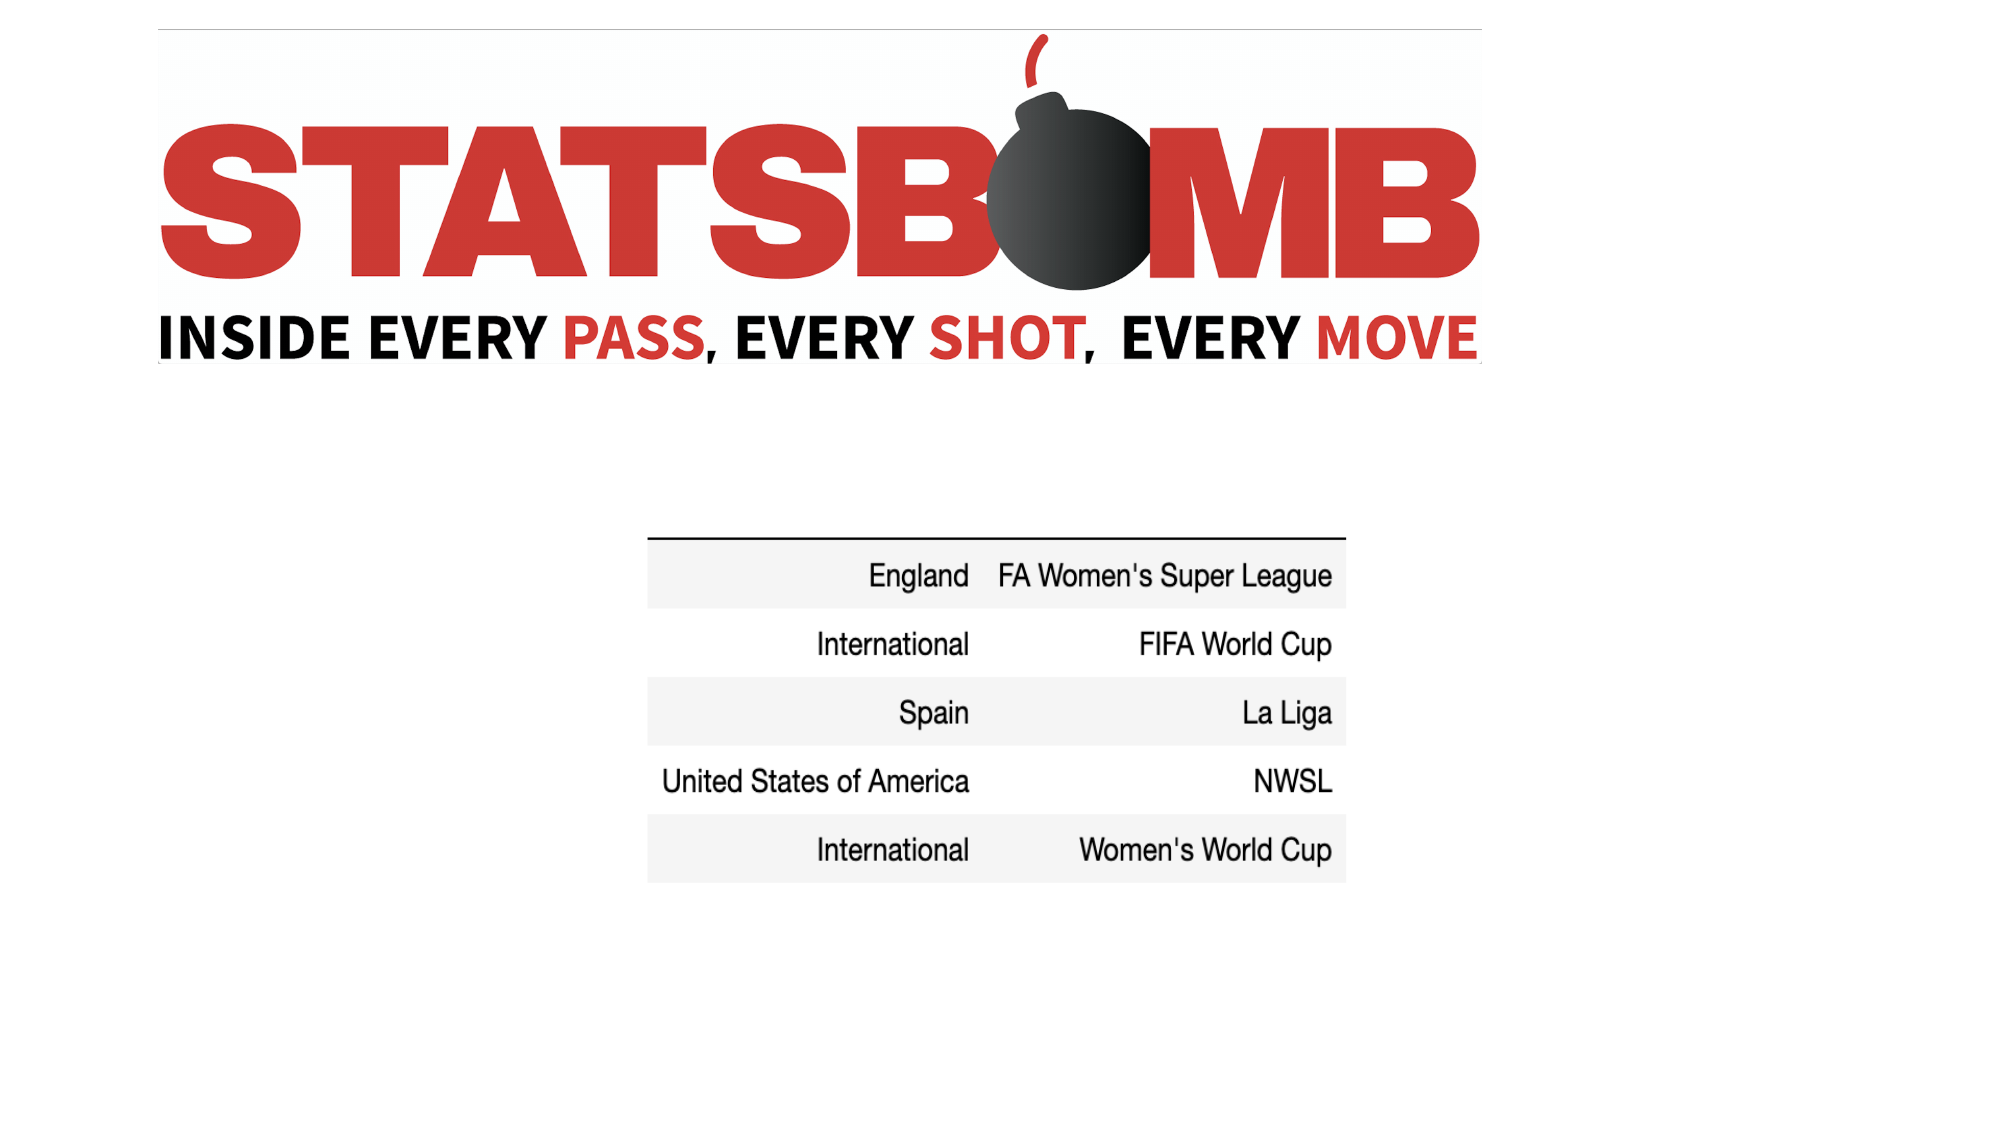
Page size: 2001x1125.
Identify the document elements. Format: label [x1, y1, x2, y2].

picture [633, 518, 1367, 900]
list [157, 29, 1482, 364]
